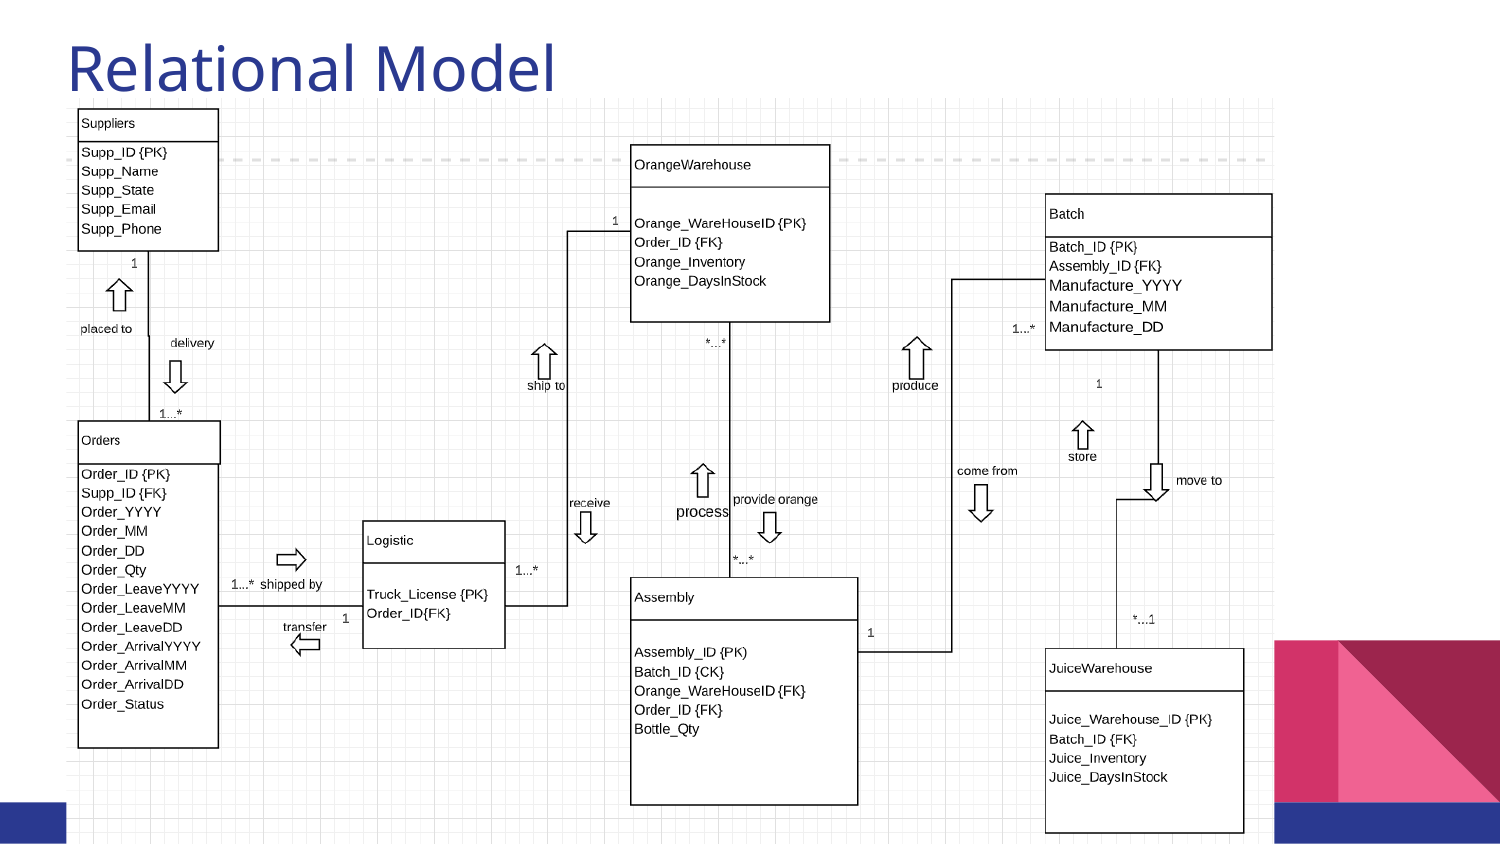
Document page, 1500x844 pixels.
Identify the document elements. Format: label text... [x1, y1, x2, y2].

title Relational Model [51, 13, 1449, 114]
picture [66, 97, 1275, 844]
